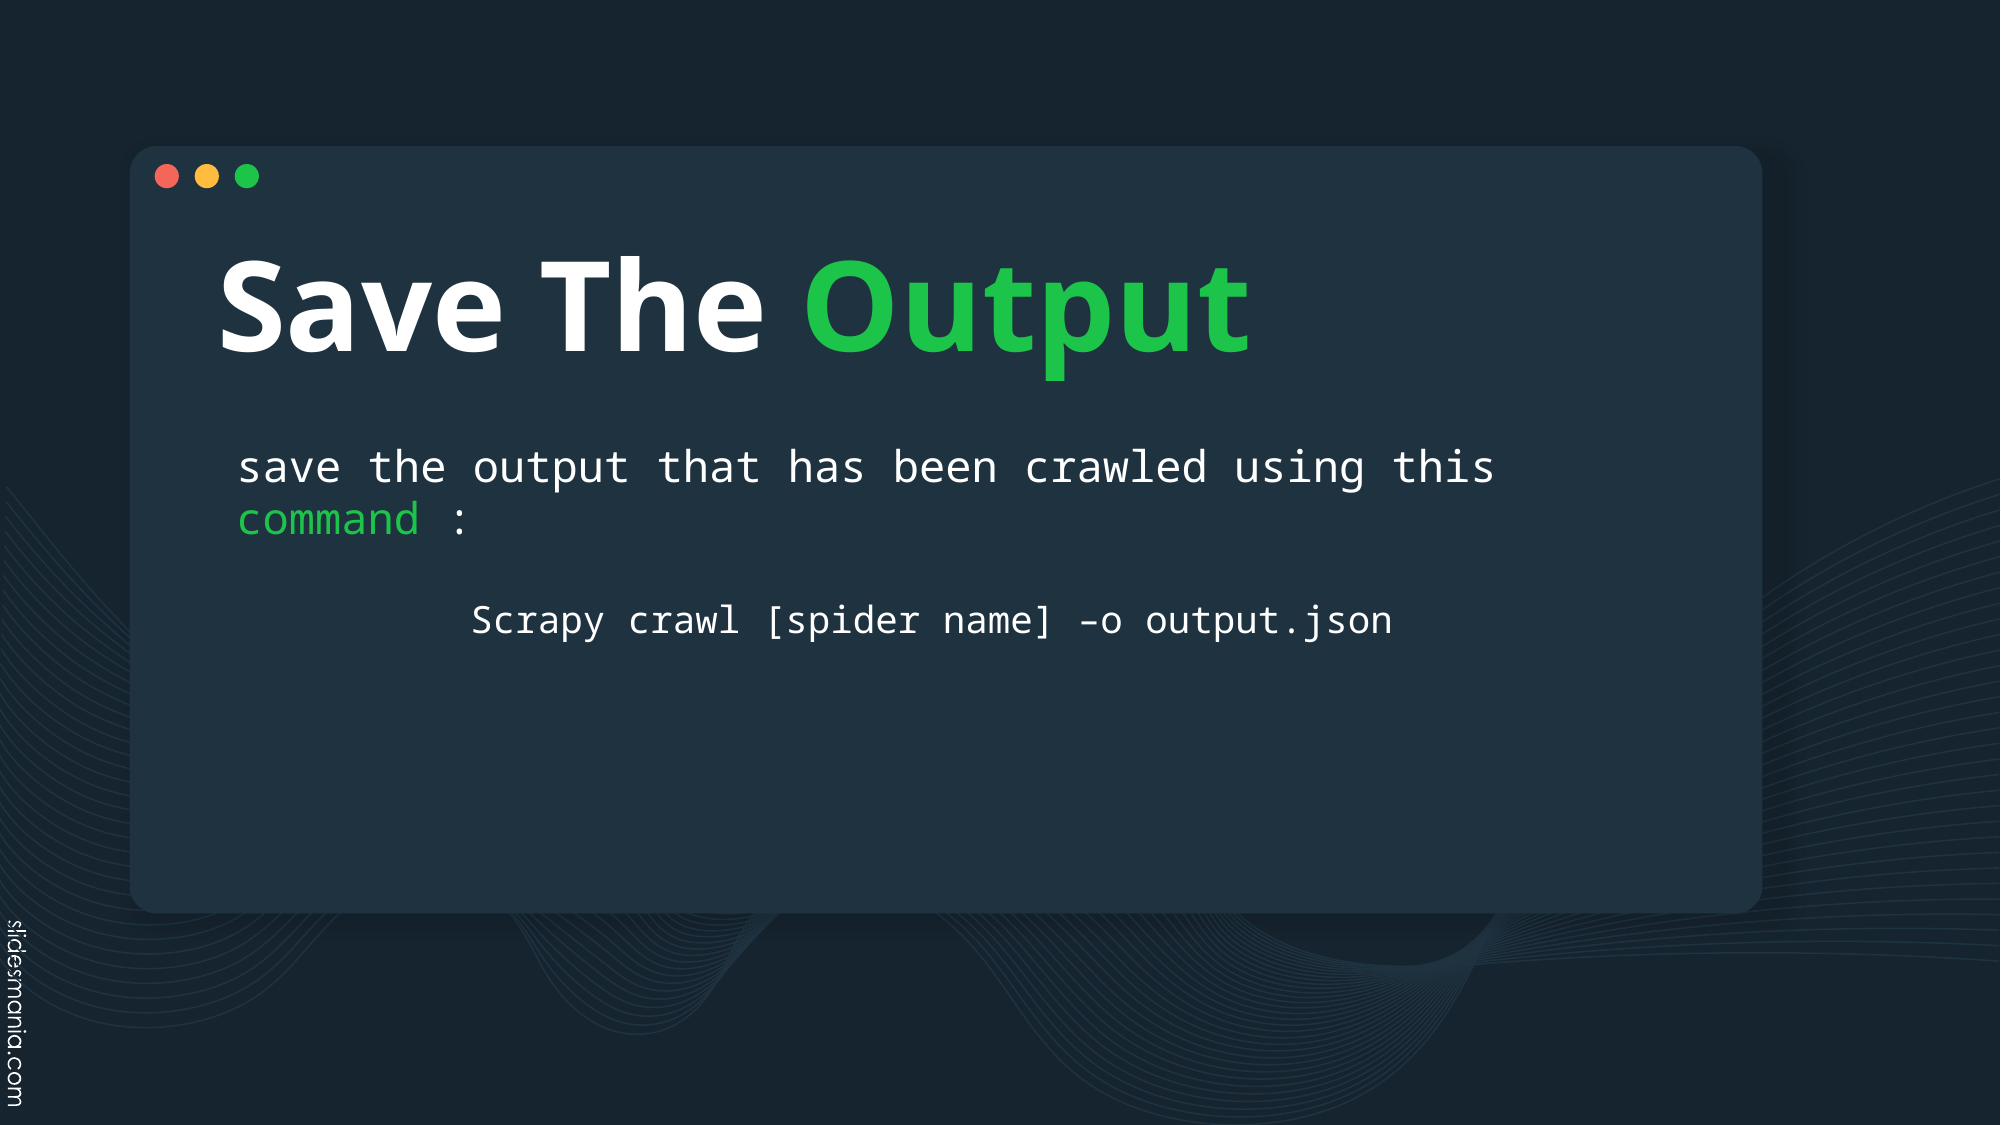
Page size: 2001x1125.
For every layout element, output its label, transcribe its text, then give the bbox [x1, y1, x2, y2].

title Save The Output [197, 205, 1476, 332]
subtitle save the output that has been crawled using this command : Scrapy crawl [spider name] –o output.json [236, 236, 1628, 889]
